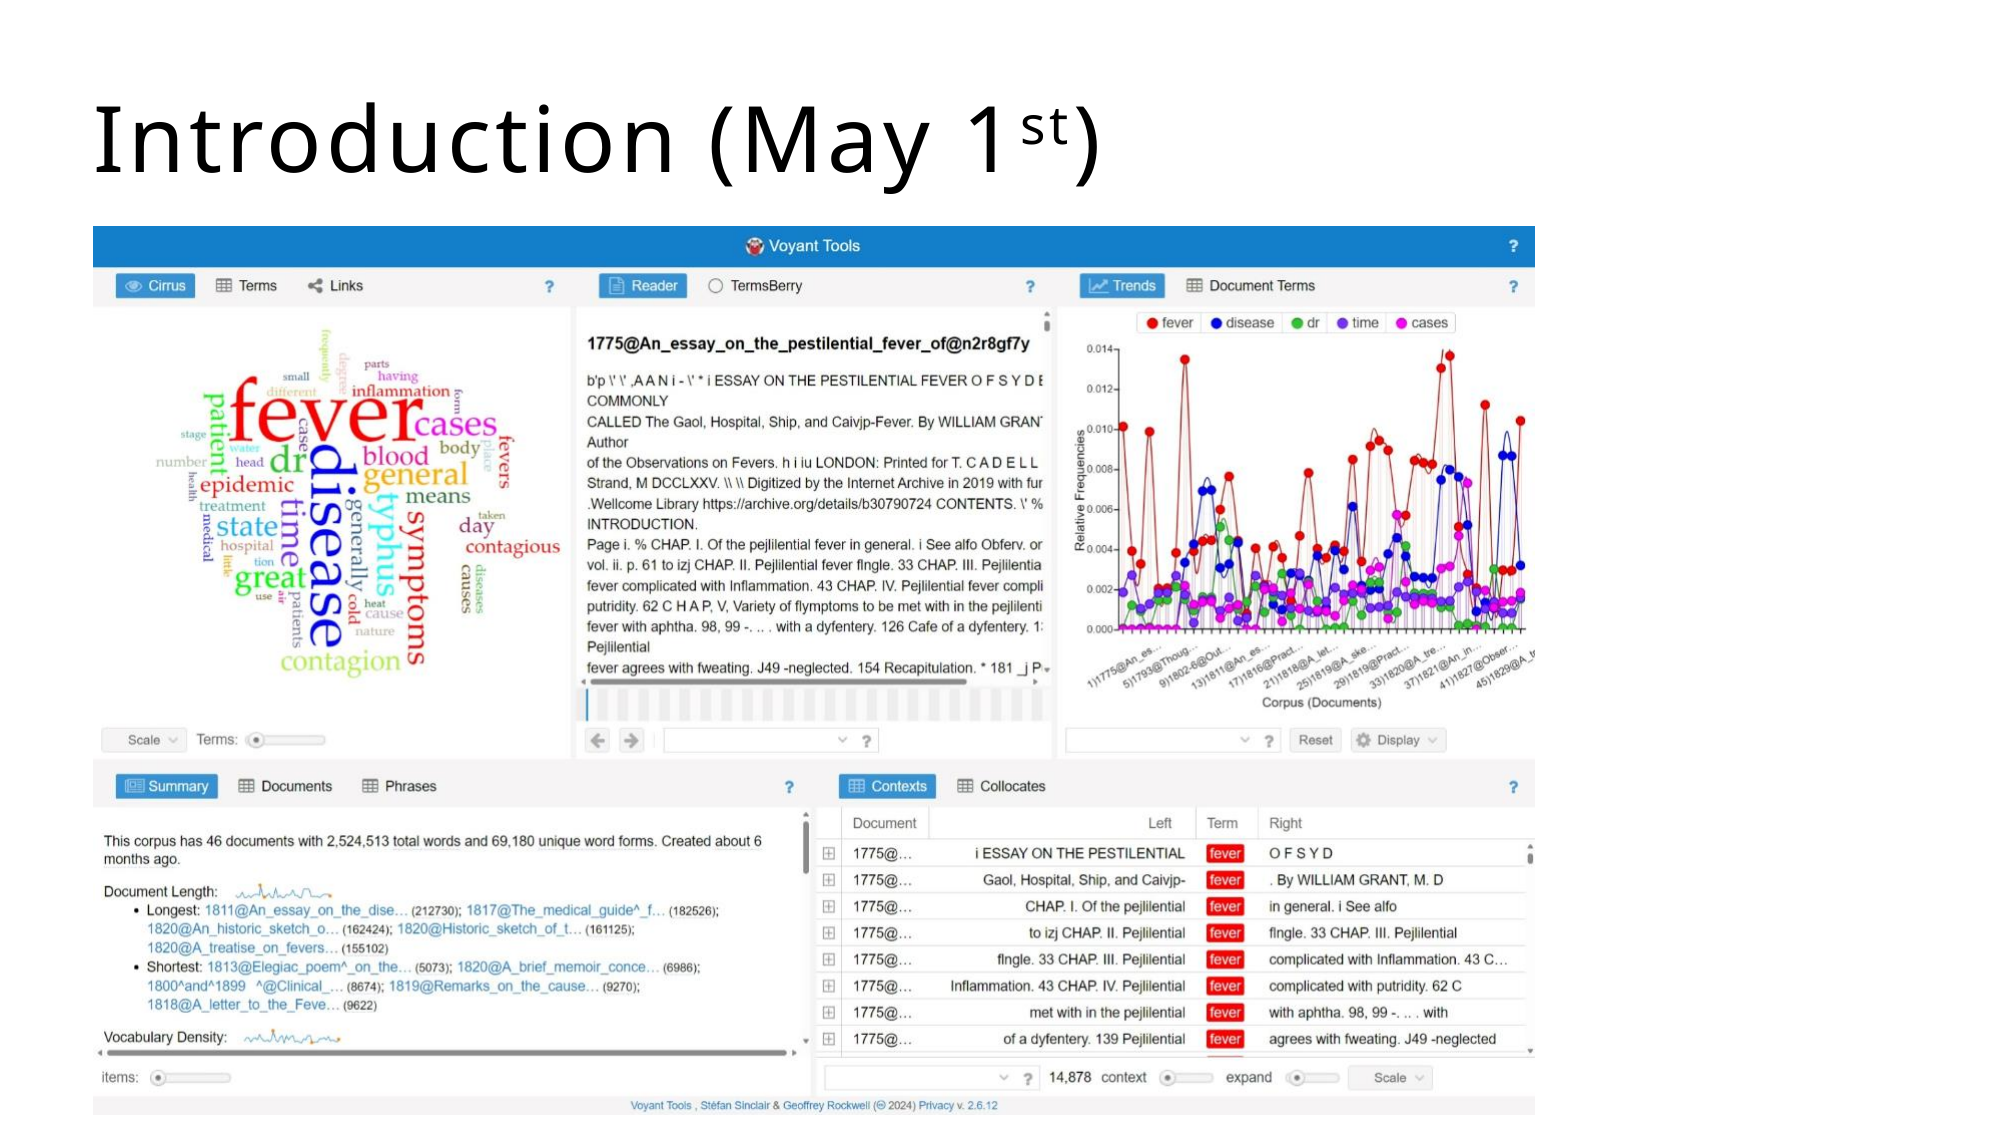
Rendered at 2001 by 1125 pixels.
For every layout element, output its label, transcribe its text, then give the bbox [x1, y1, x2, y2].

title Introduction (May 1st) [93, 97, 1535, 226]
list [93, 226, 1535, 1115]
